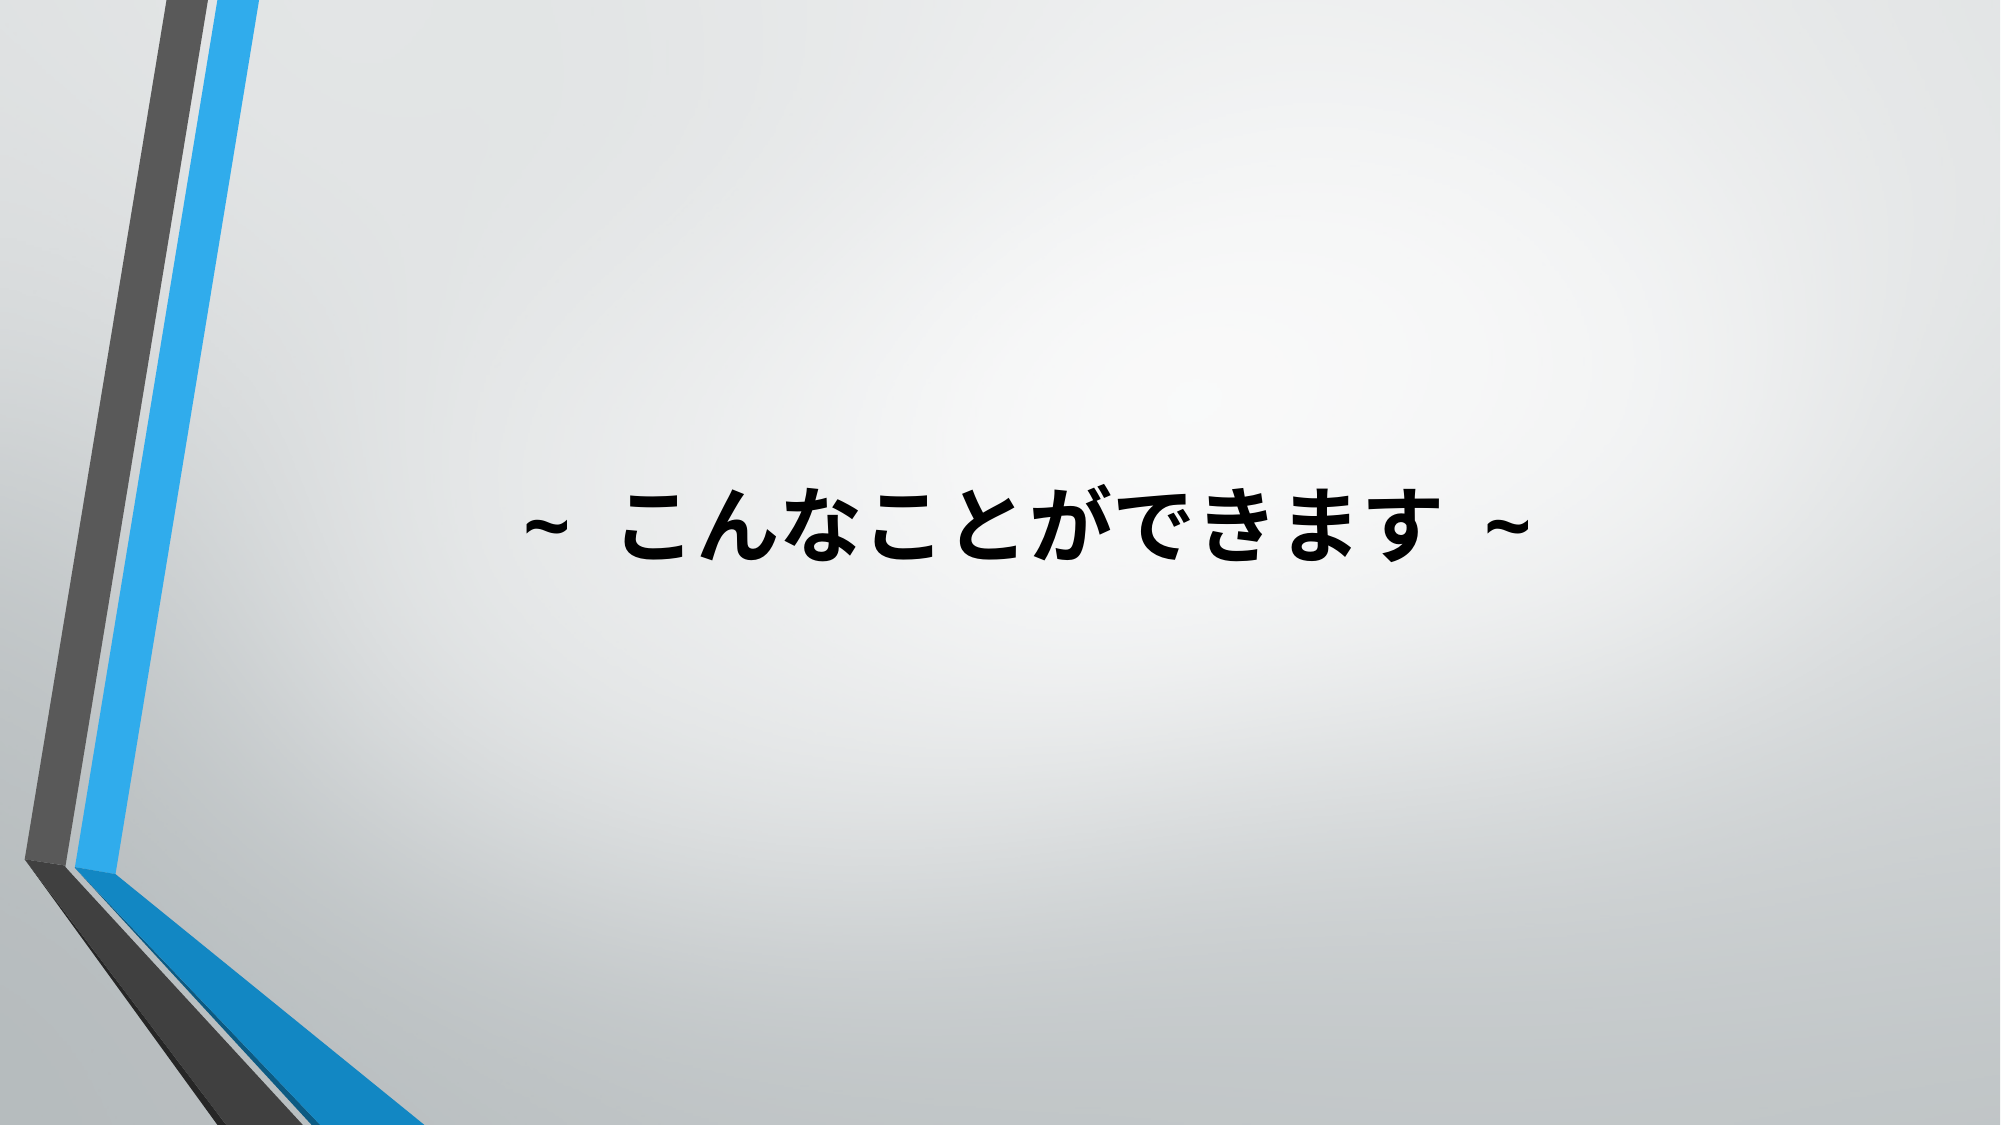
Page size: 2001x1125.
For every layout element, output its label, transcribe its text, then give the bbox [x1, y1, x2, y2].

title ~ こんなことができます ~ [205, 379, 1850, 667]
